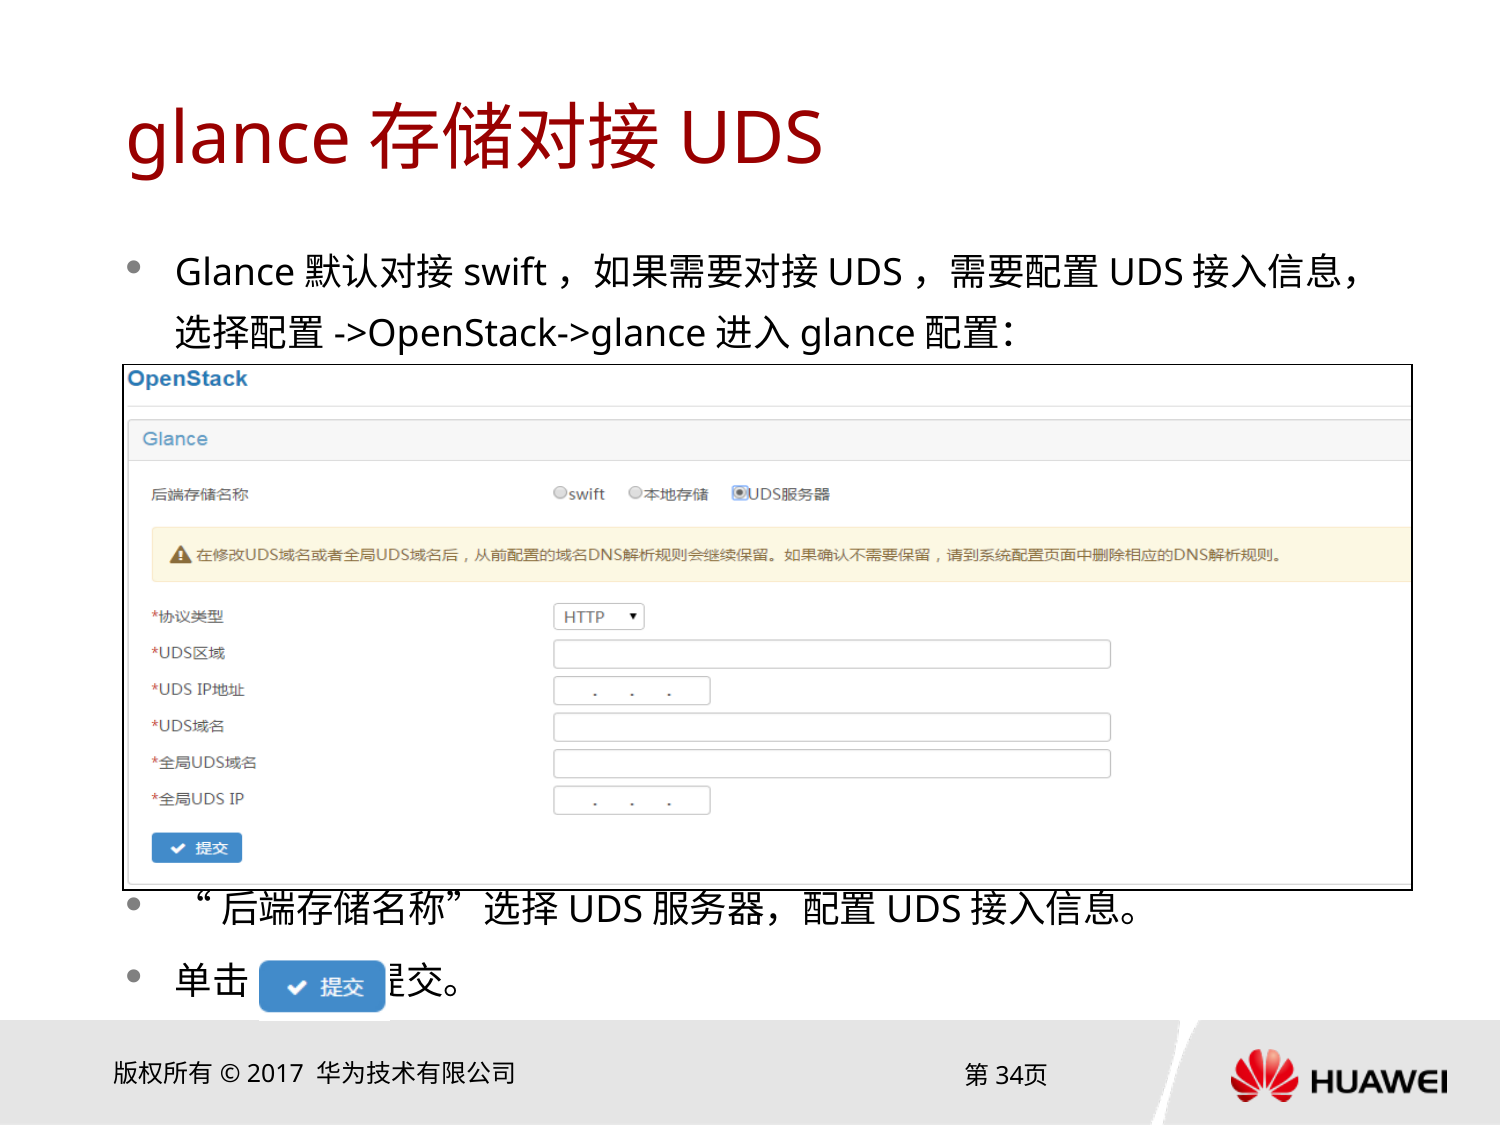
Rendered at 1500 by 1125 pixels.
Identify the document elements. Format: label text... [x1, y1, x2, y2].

picture [123, 365, 1412, 890]
list Glance默认对接swift，如果需要对接UDS，需要配置UDS接入信息，选择配置->OpenStack->glance进入glance配置： “后端存储名称”选择UDS服务器，配置UDS接入信息。 单击 提交。 [111, 225, 1412, 870]
title glance存储对接UDS [111, 63, 1412, 207]
picture [0, 951, 1500, 1125]
